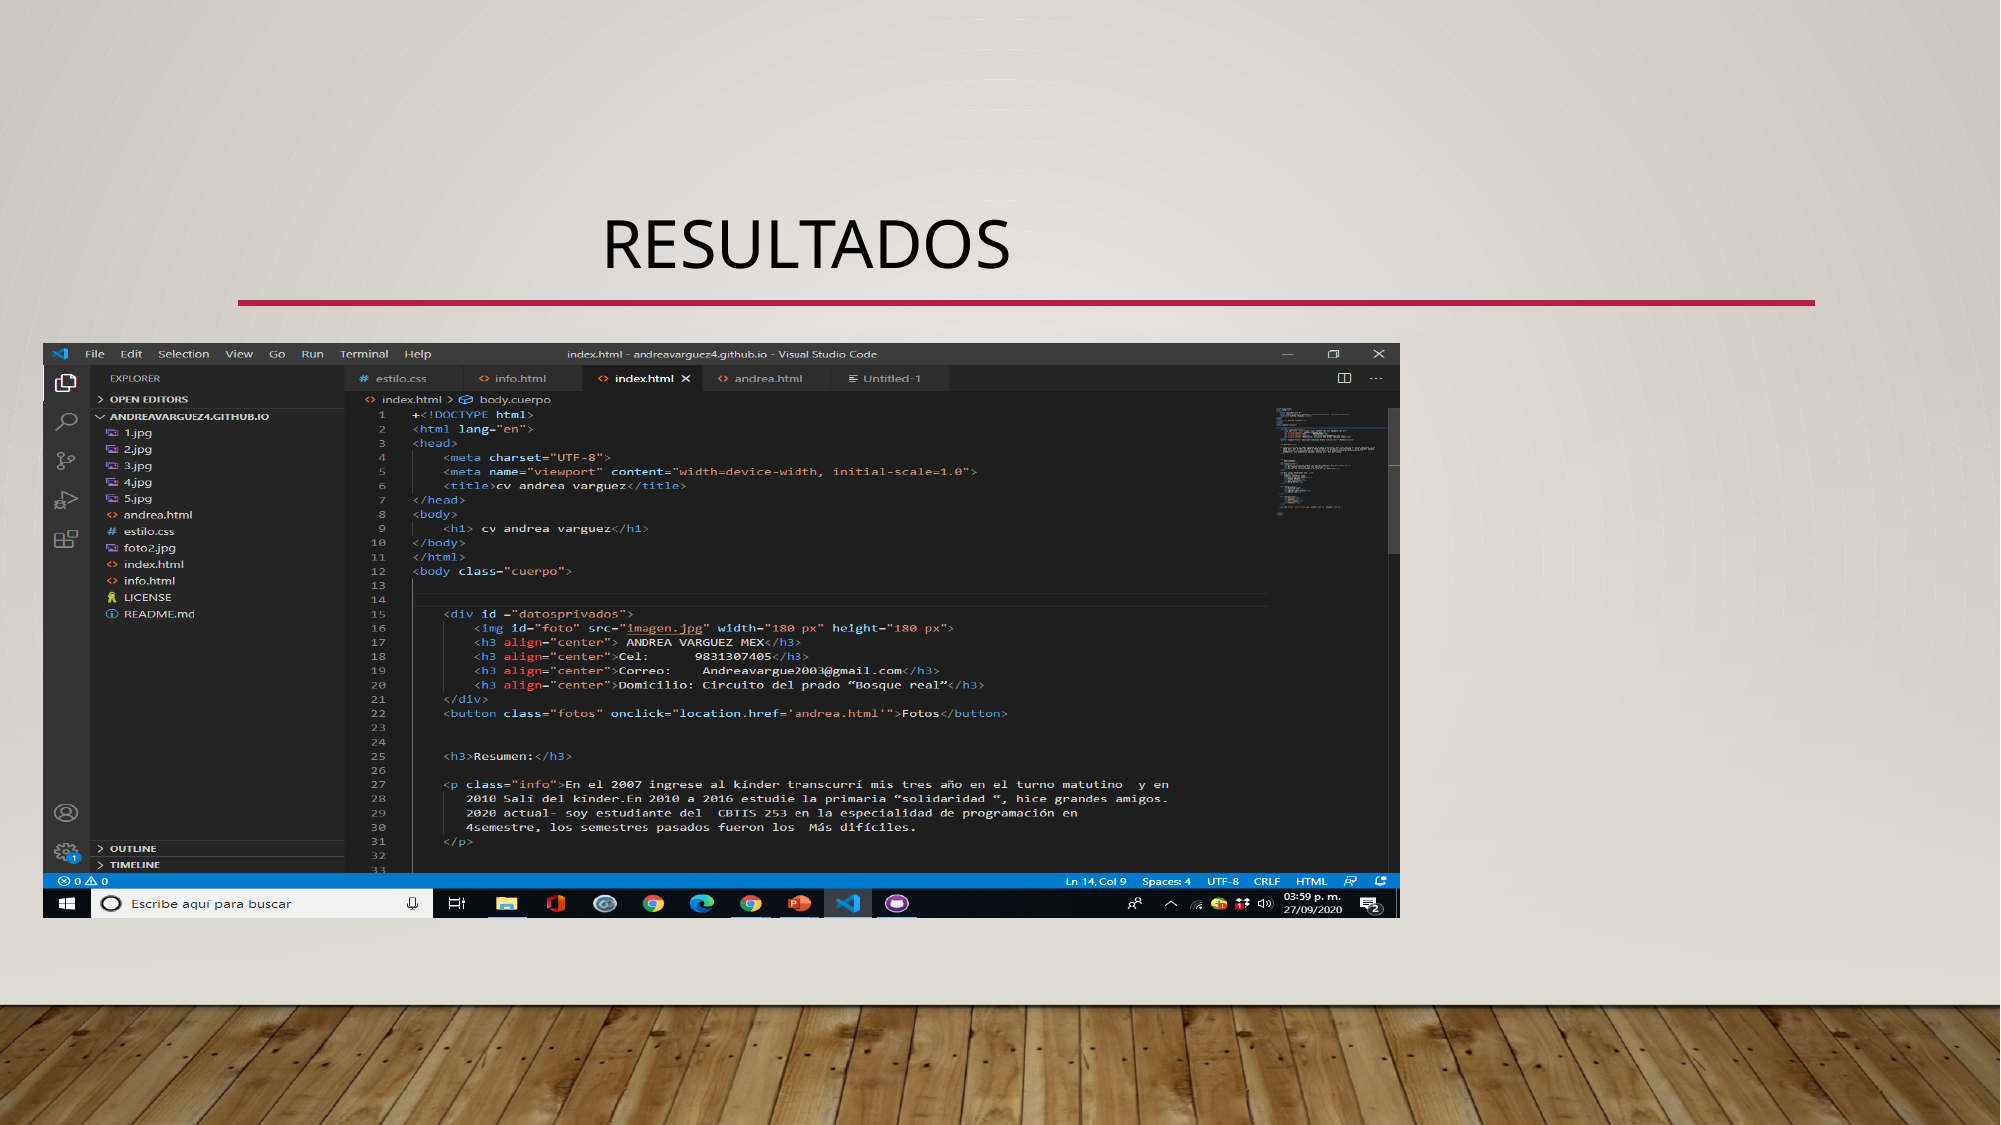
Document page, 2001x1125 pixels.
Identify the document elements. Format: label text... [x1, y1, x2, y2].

title Resultados [0, 131, 1814, 1109]
picture [0, 1005, 2000, 1125]
picture [43, 343, 1401, 918]
